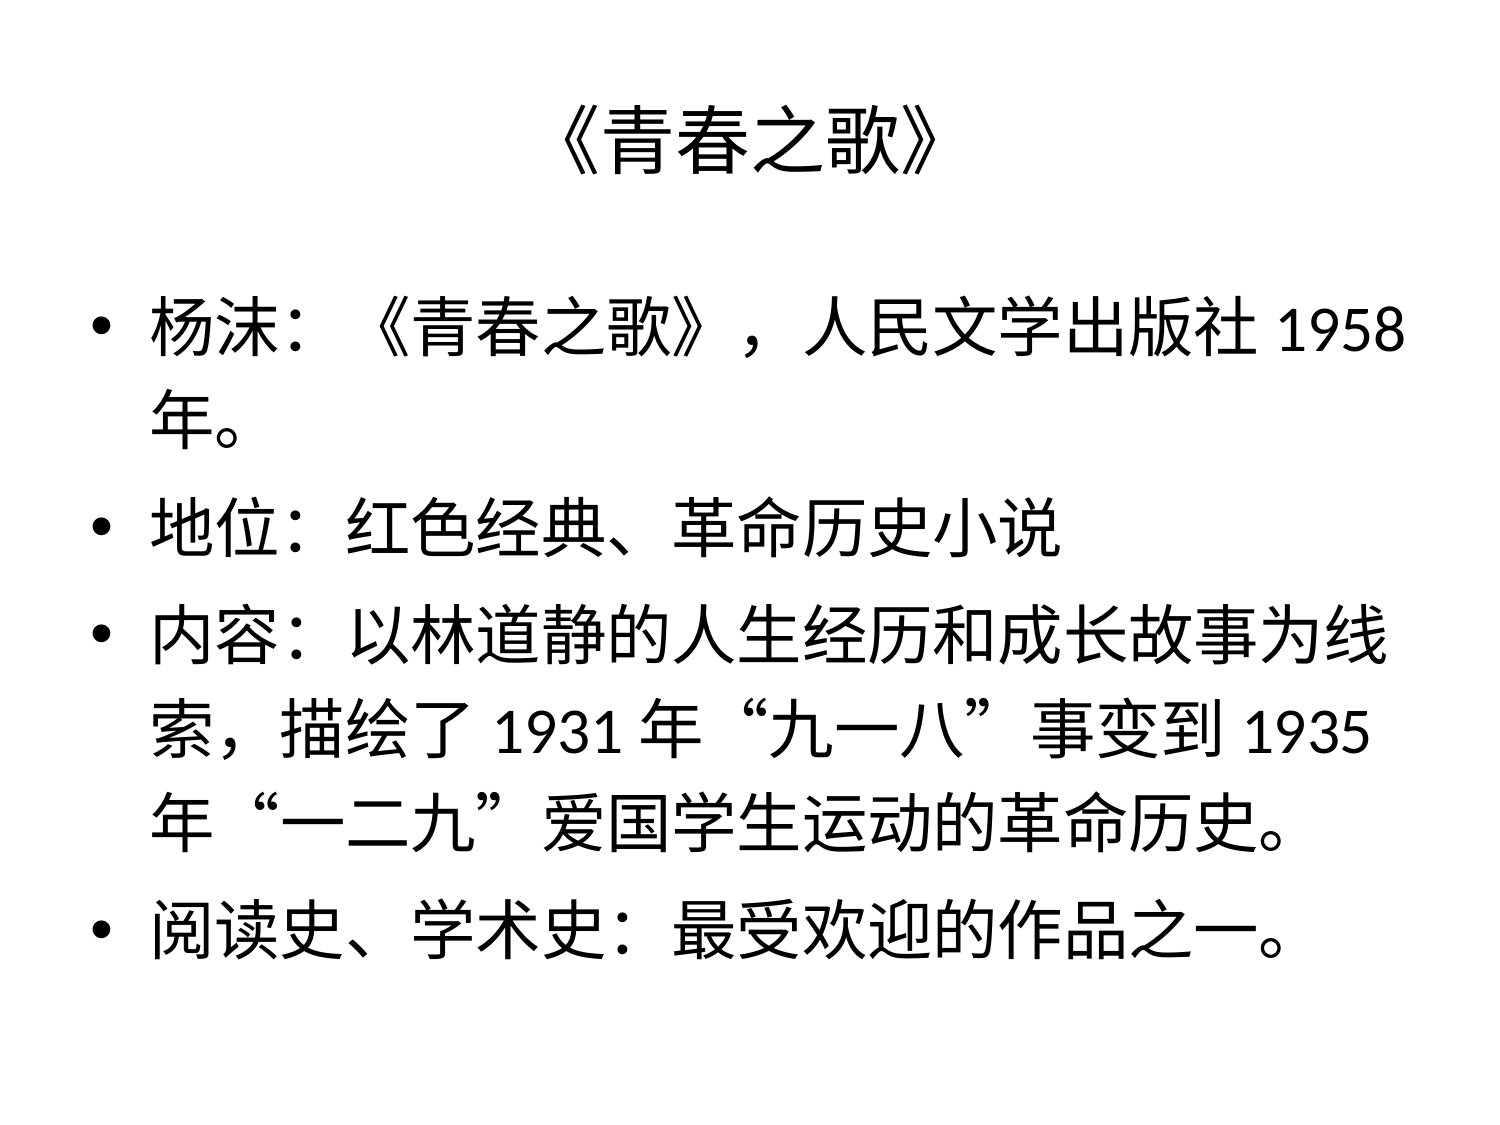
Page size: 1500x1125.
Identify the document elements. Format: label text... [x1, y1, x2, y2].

title 《青春之歌》 [75, 45, 1425, 233]
list 杨沫：《青春之歌》，人民文学出版社1958年。 地位：红色经典、革命历史小说 内容：以林道静的人生经历和成长故事为线索，描绘了1931年“九一八”事变到1935年“一二九”爱国学生运动的革命历史。 阅读史、学术史：最受欢迎的作品之一。 [75, 262, 1425, 1005]
